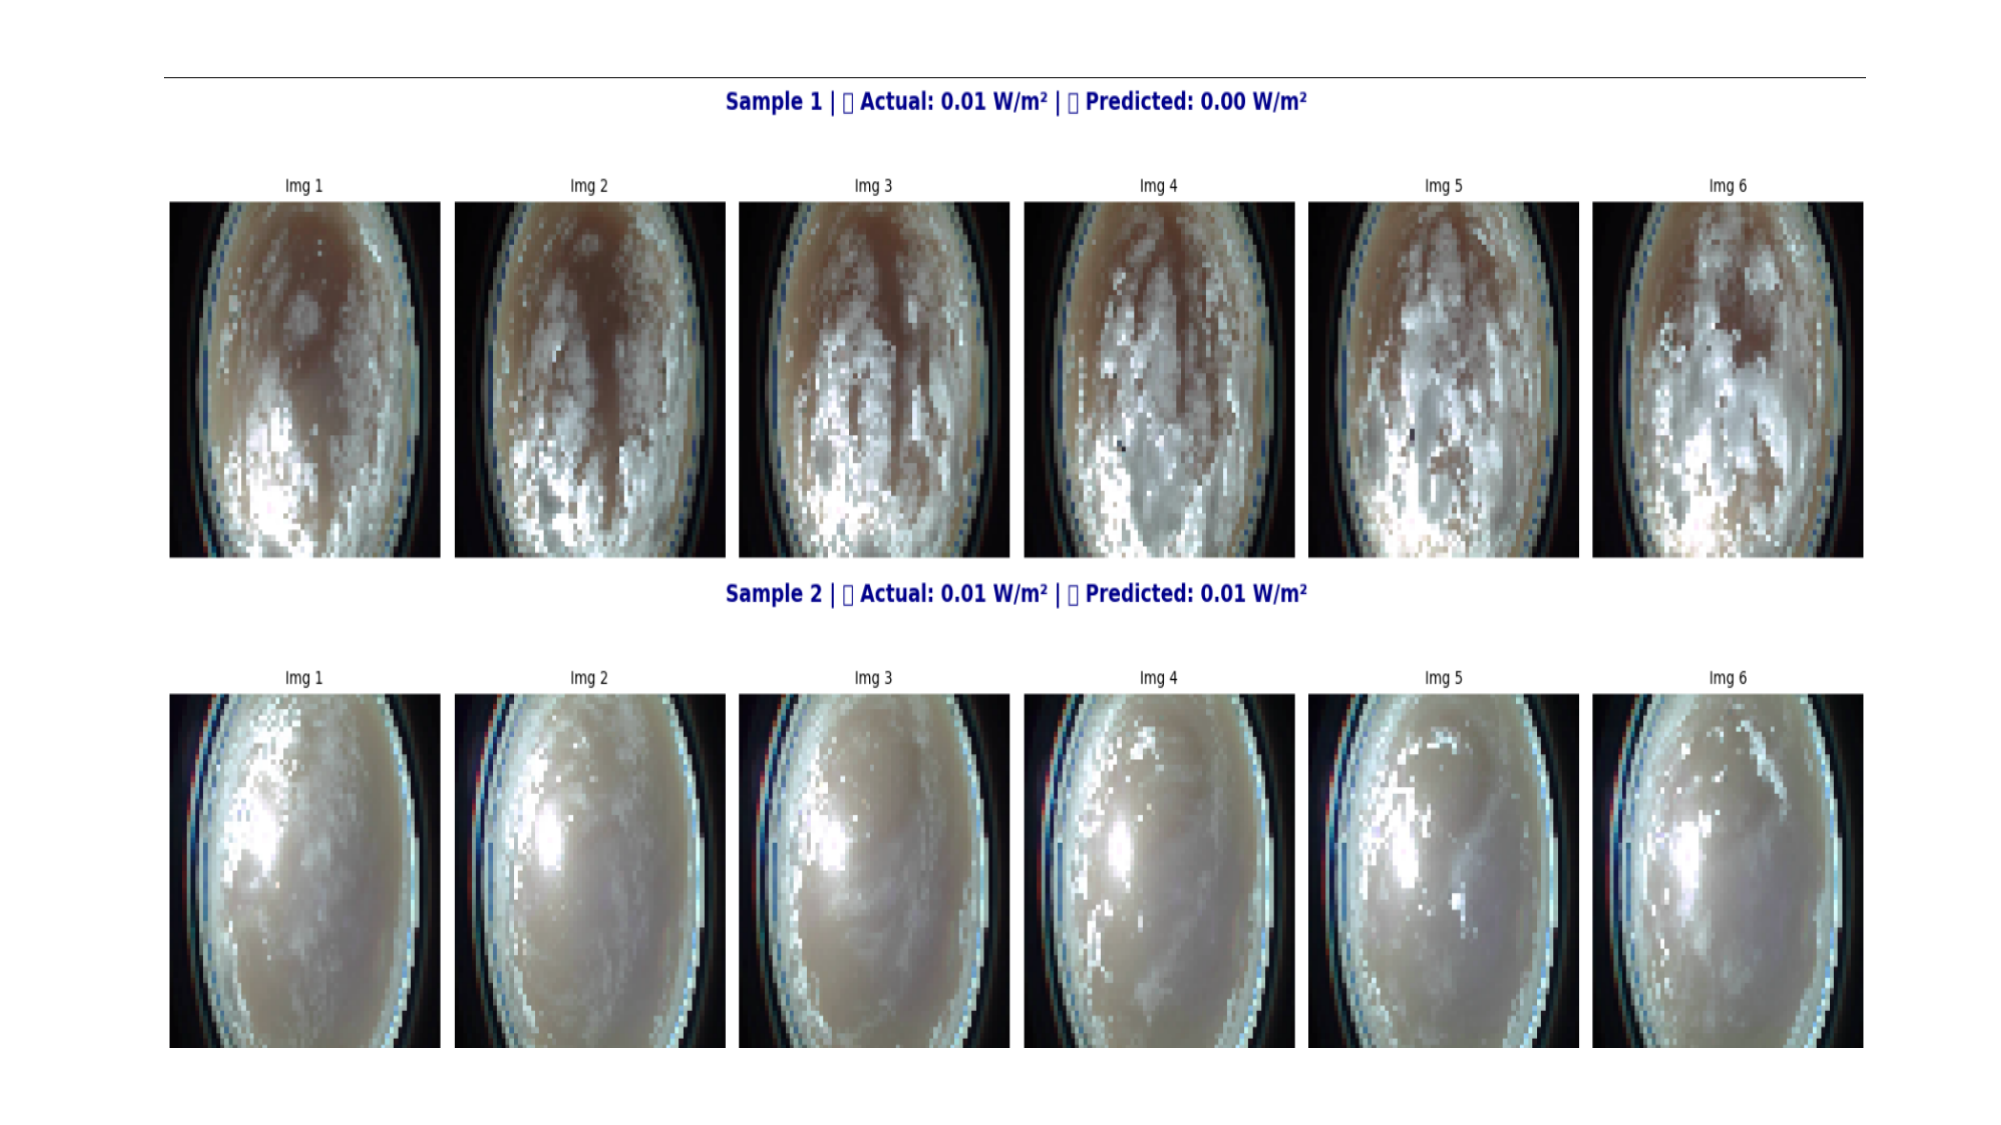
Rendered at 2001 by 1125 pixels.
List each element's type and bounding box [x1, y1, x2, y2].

list [163, 76, 1867, 1049]
